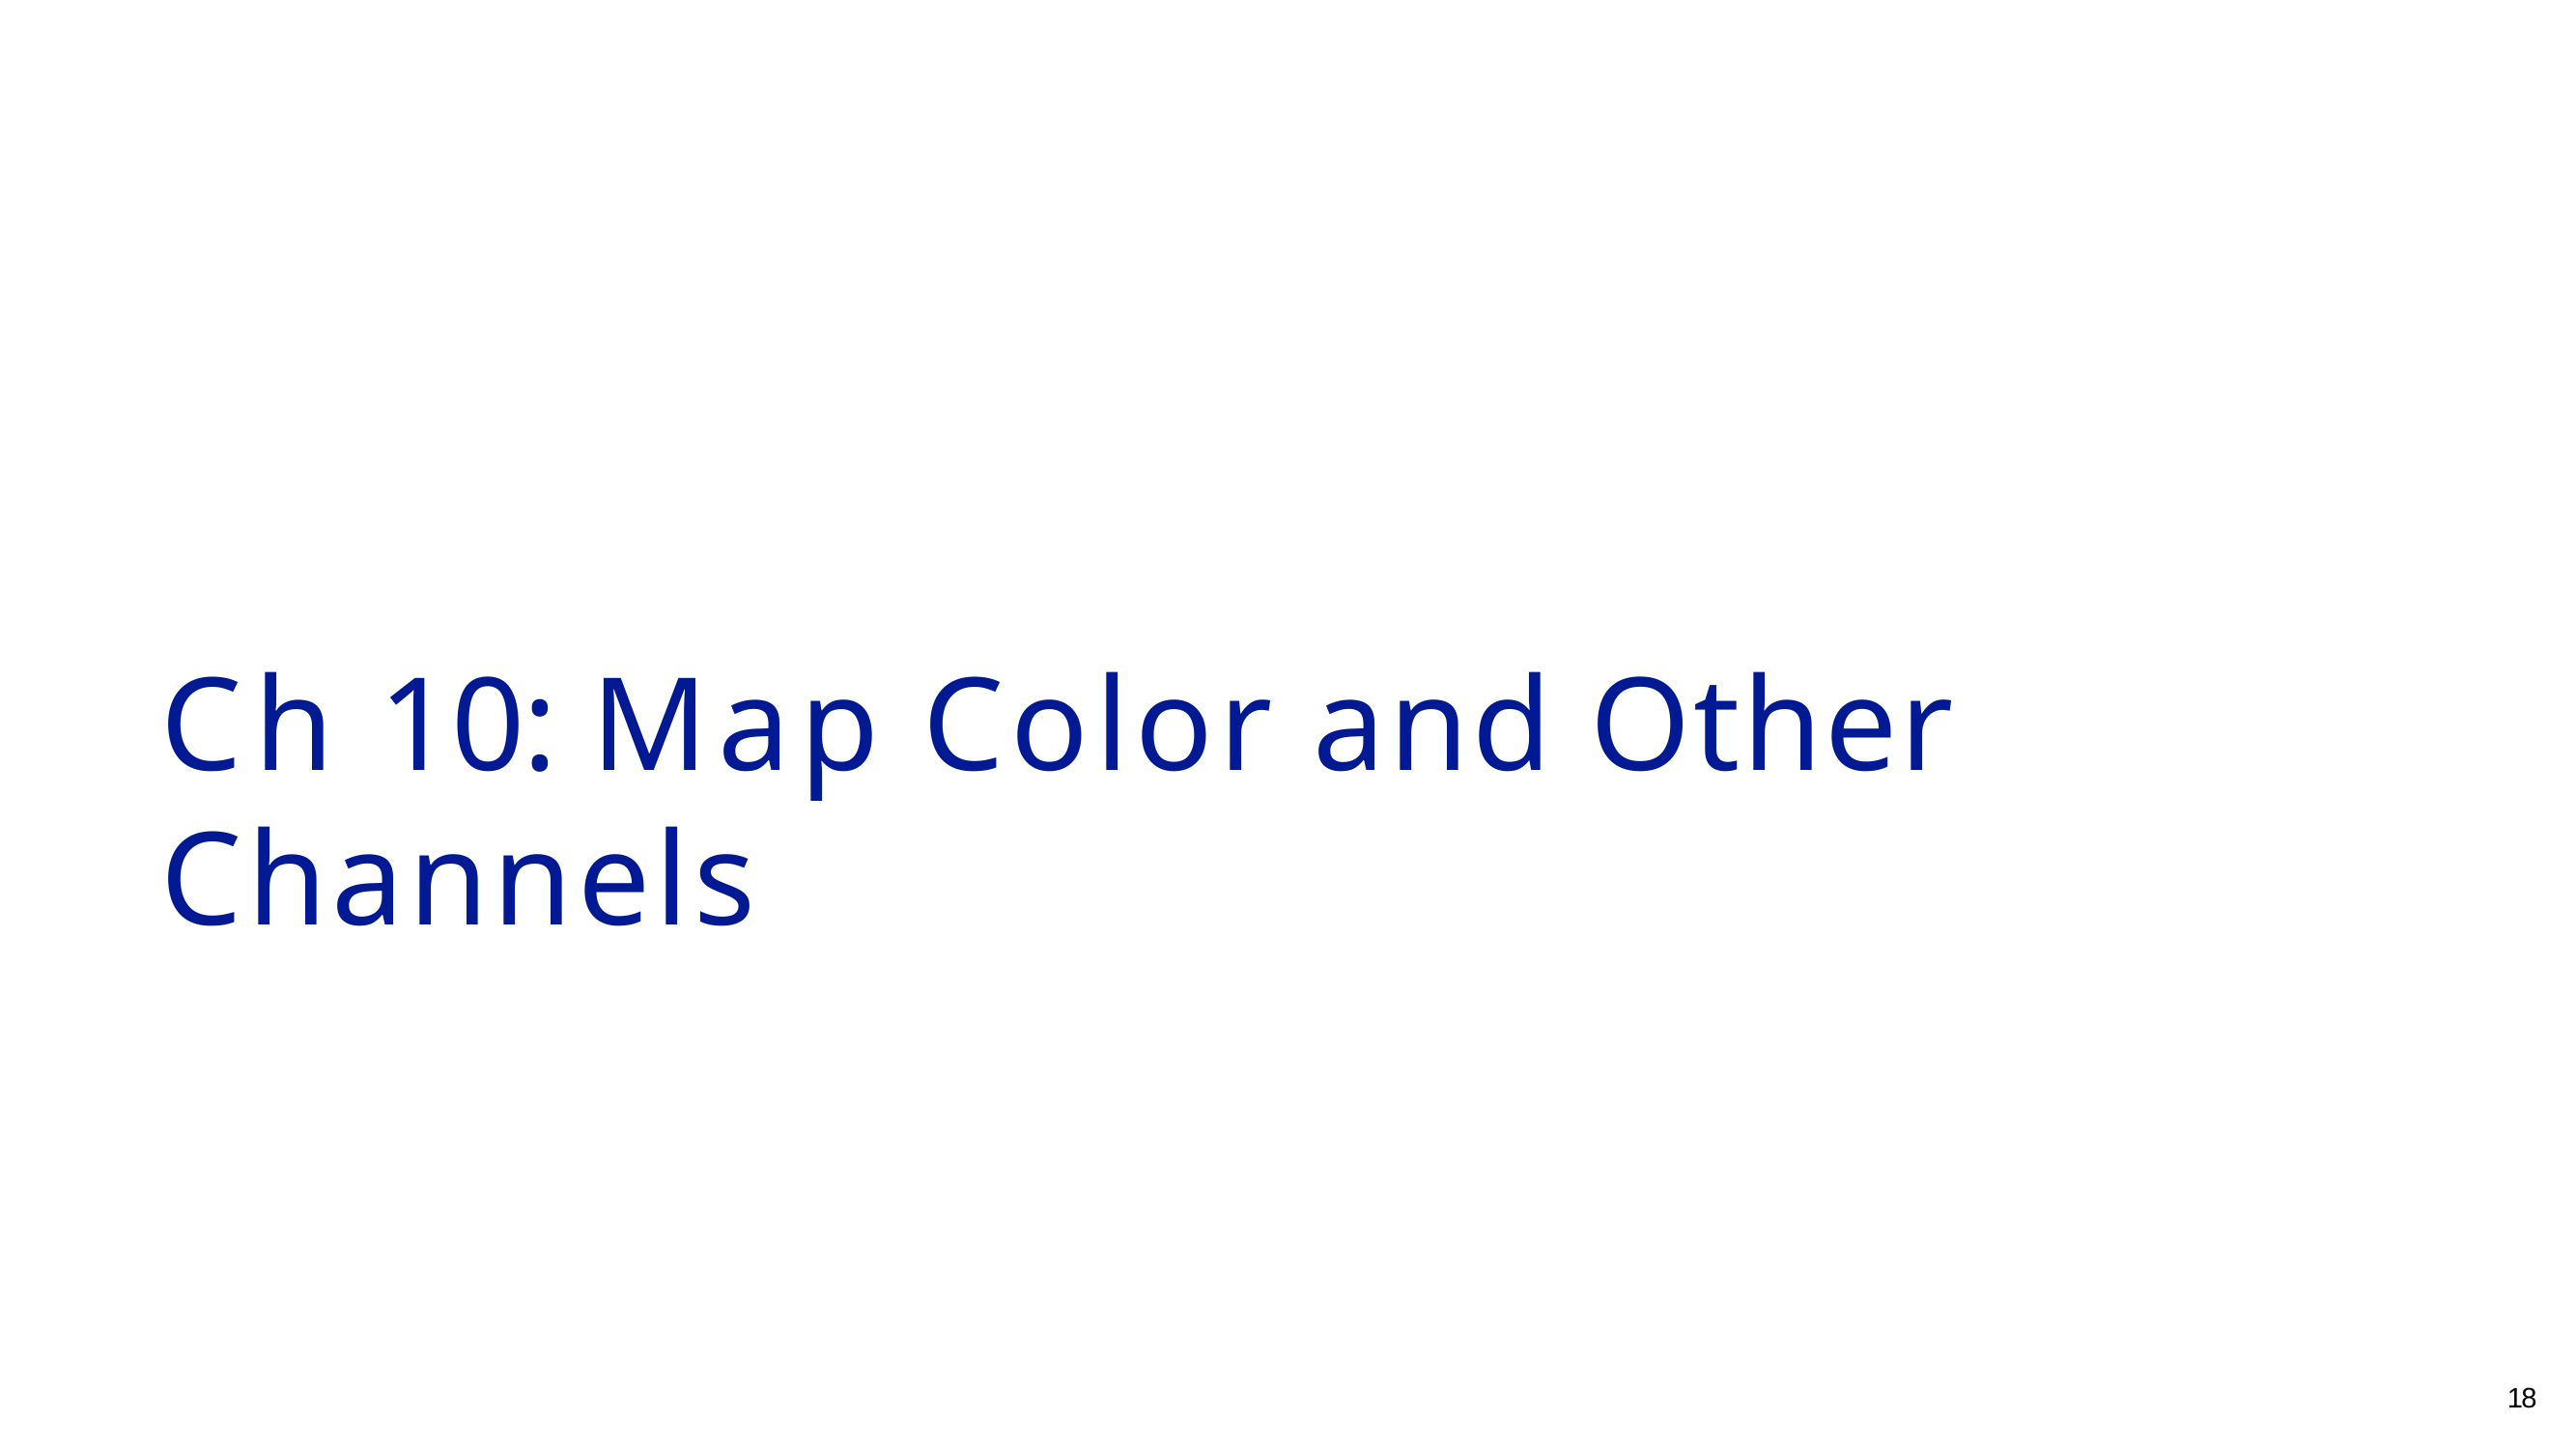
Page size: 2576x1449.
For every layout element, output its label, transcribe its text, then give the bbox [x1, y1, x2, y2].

title Ch 10: Map Color and Other Channels [158, 639, 2418, 952]
slide_number 18 [2503, 1380, 2540, 1449]
